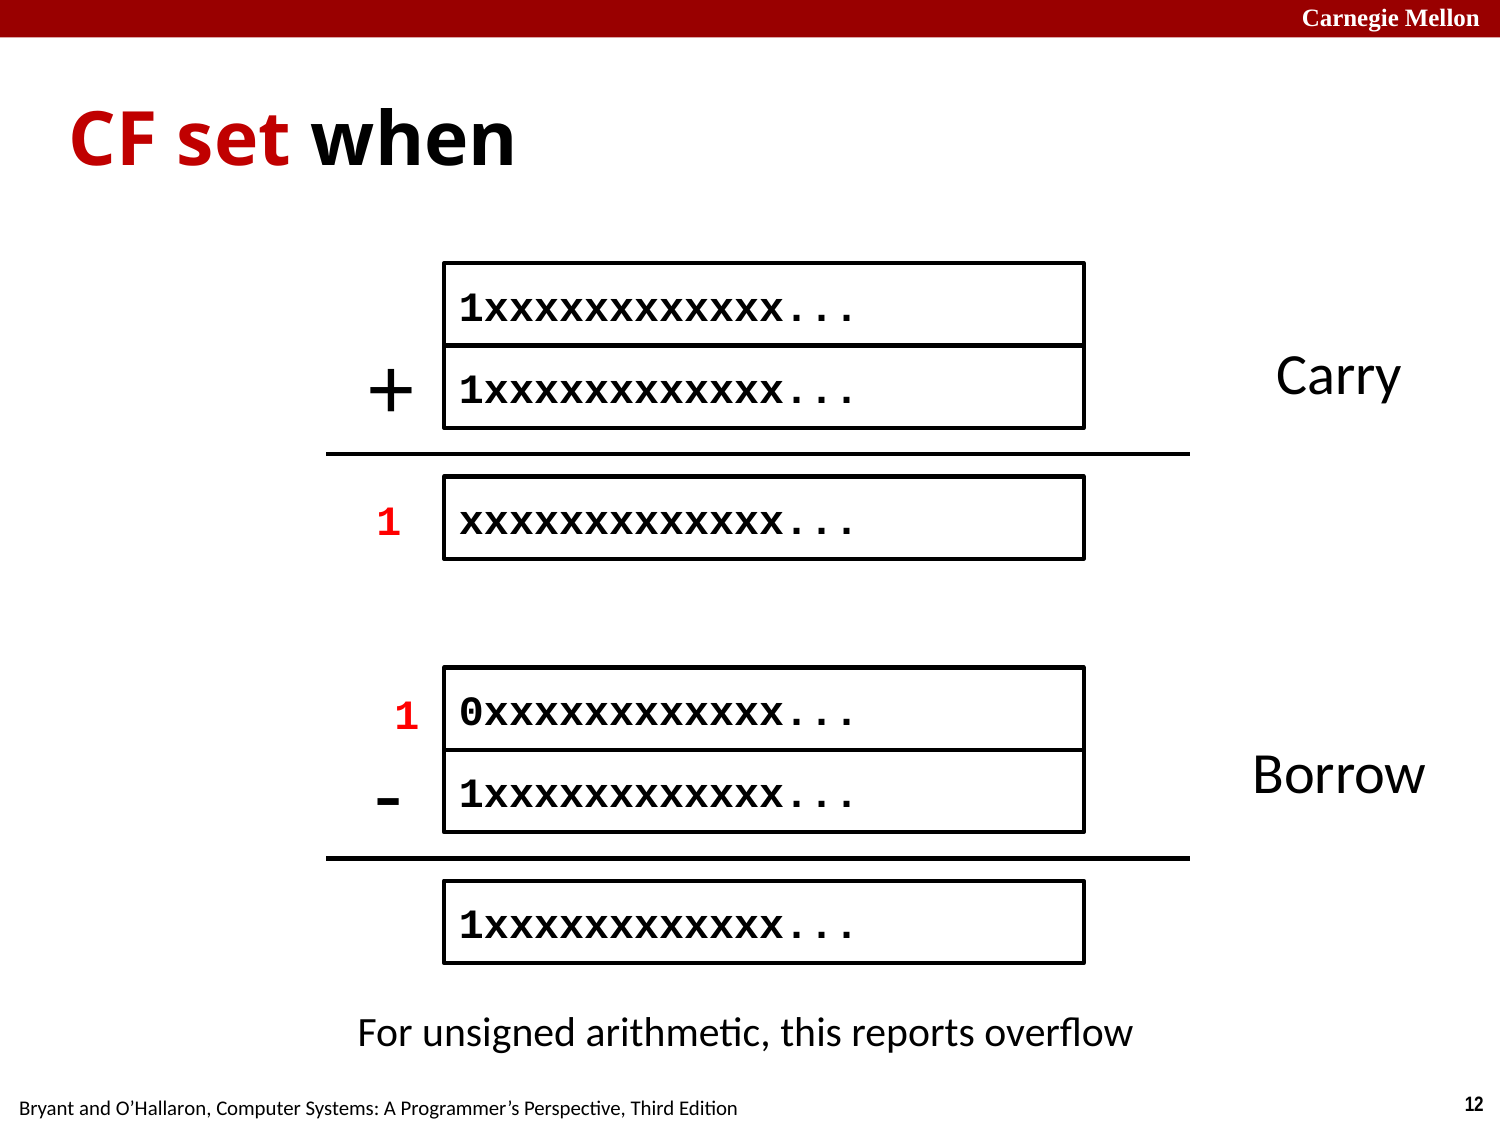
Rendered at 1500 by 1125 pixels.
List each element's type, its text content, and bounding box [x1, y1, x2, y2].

text_box Carry [1261, 328, 1418, 414]
text_box 1 [351, 486, 427, 552]
text_box 1xxxxxxxxxxxx... [444, 345, 1084, 428]
text_box 1xxxxxxxxxxxx... [444, 263, 1084, 345]
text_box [326, 667, 1190, 964]
title CF set when [62, 41, 1438, 230]
text_box + [351, 326, 427, 446]
text_box xxxxxxxxxxxxx... [444, 476, 1084, 559]
text_box For unsigned arithmetic, this reports overflow [342, 997, 1149, 1062]
text_box Borrow [1237, 728, 1442, 813]
